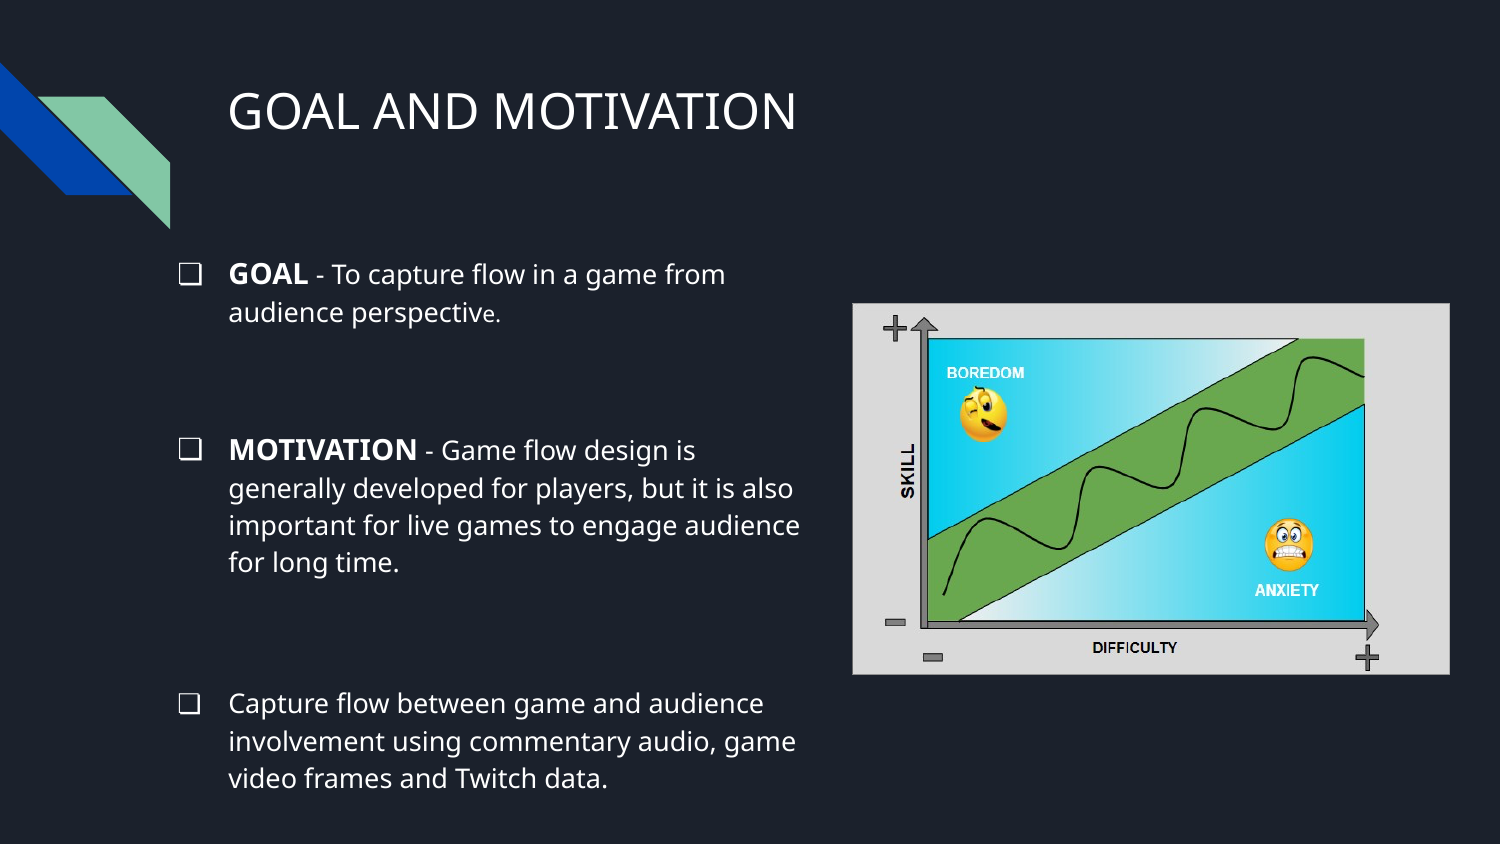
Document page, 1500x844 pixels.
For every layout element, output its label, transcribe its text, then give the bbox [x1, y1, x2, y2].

title GOAL AND MOTIVATION [212, 64, 1368, 215]
list GOAL - To capture flow in a game from audience perspective. MOTIVATION - Game flow design is generally developed for players, but it is also important for live games to engage audience for long time. Capture flow between game and audience involvement using commentary audio, game video frames and Twitch data. [138, 235, 834, 787]
picture [852, 302, 1451, 675]
